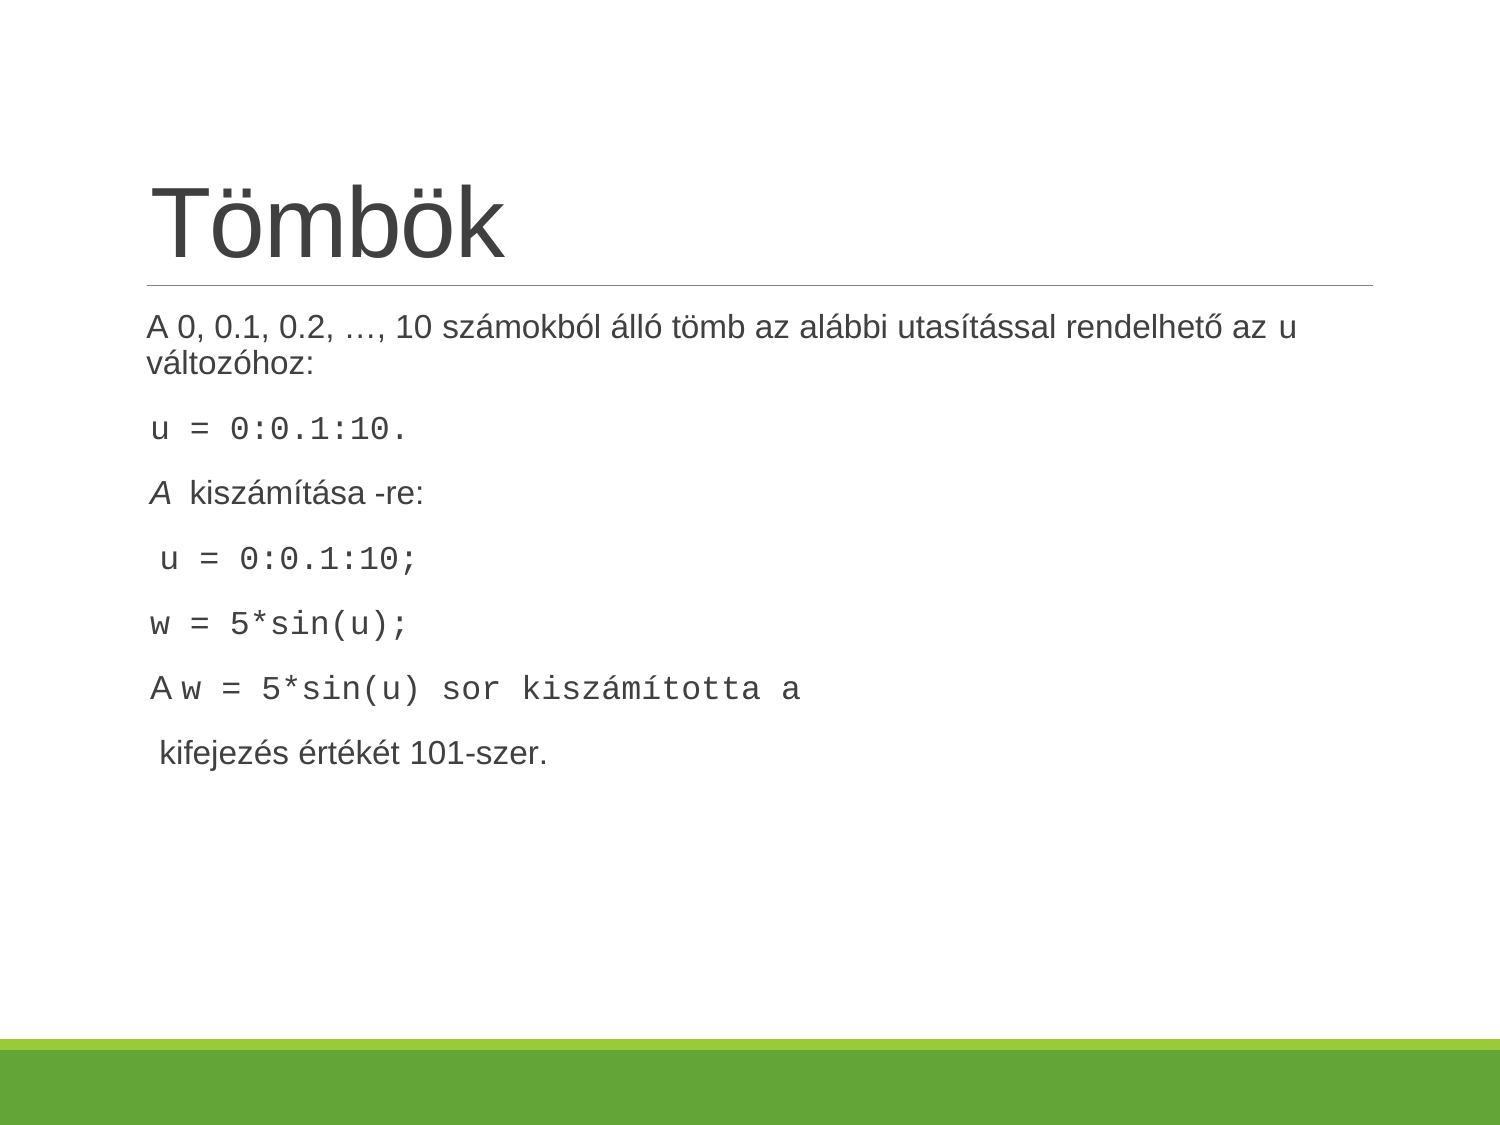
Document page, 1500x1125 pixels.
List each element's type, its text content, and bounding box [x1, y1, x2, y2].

title Tömbök [135, 47, 1373, 285]
